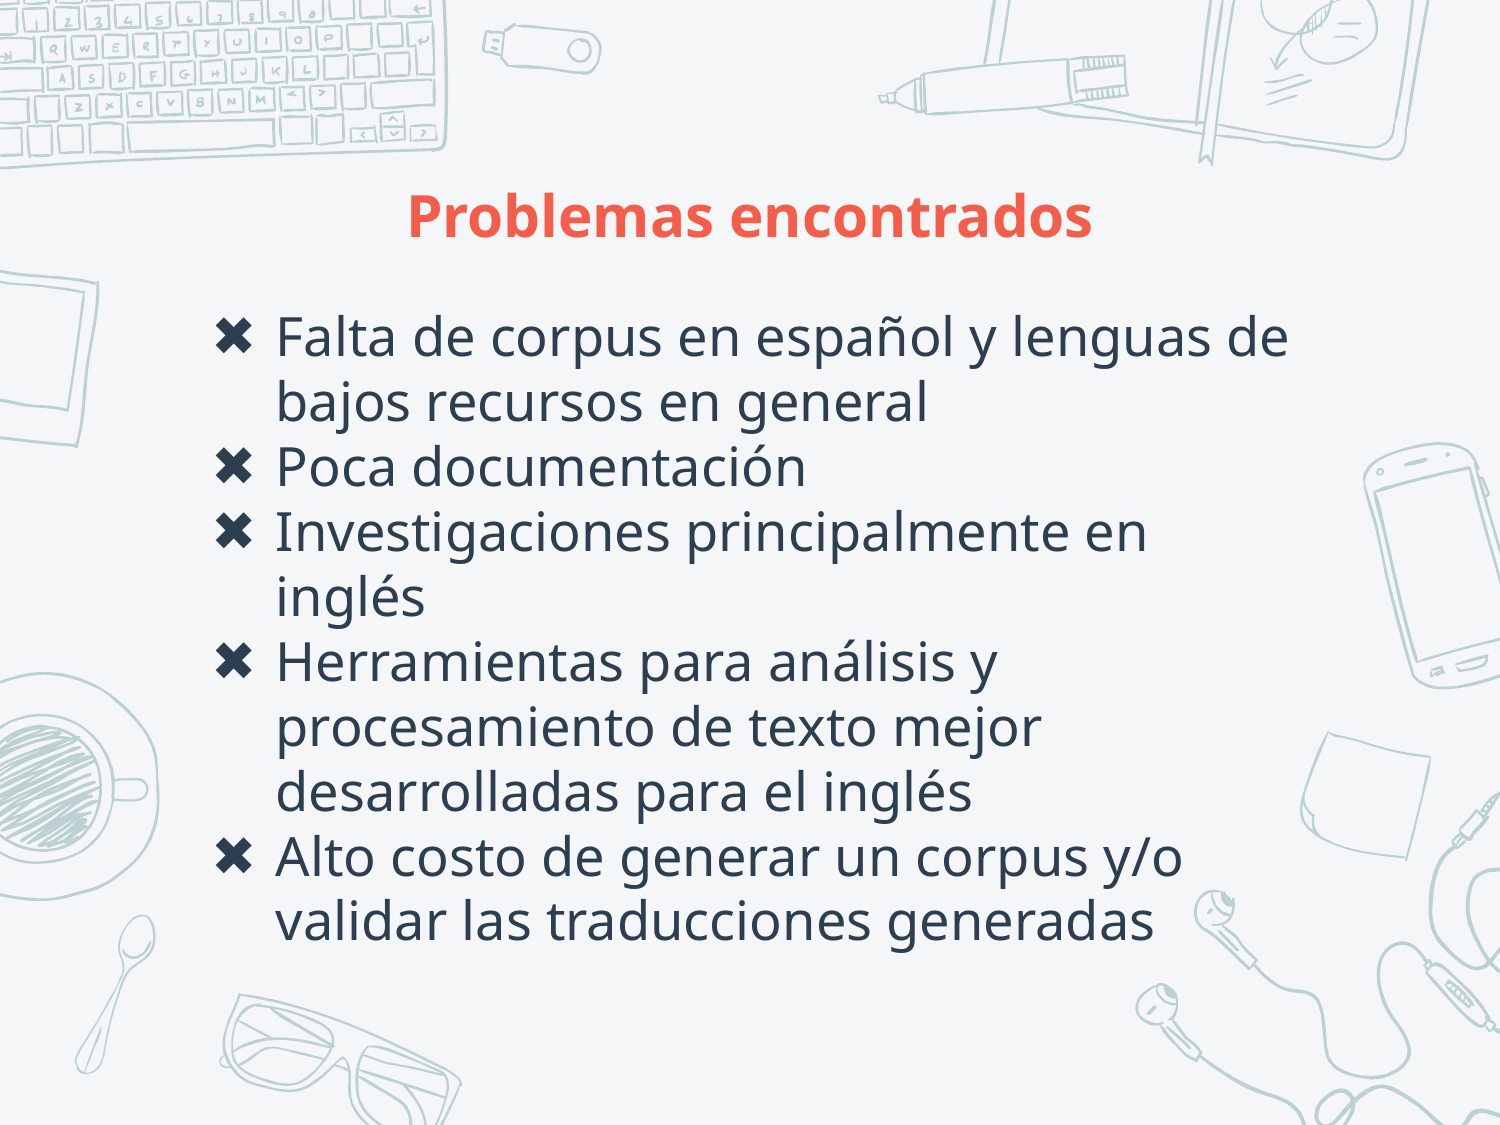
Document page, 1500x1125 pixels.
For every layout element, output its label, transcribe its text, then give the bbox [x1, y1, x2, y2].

title Problemas encontrados [185, 136, 1315, 264]
list Falta de corpus en español y lenguas de bajos recursos en general Poca documentación Investigaciones principalmente en inglés Herramientas para análisis y procesamiento de texto mejor desarrolladas para el inglés Alto costo de generar un corpus y/o validar las traducciones generadas [185, 287, 1315, 1053]
